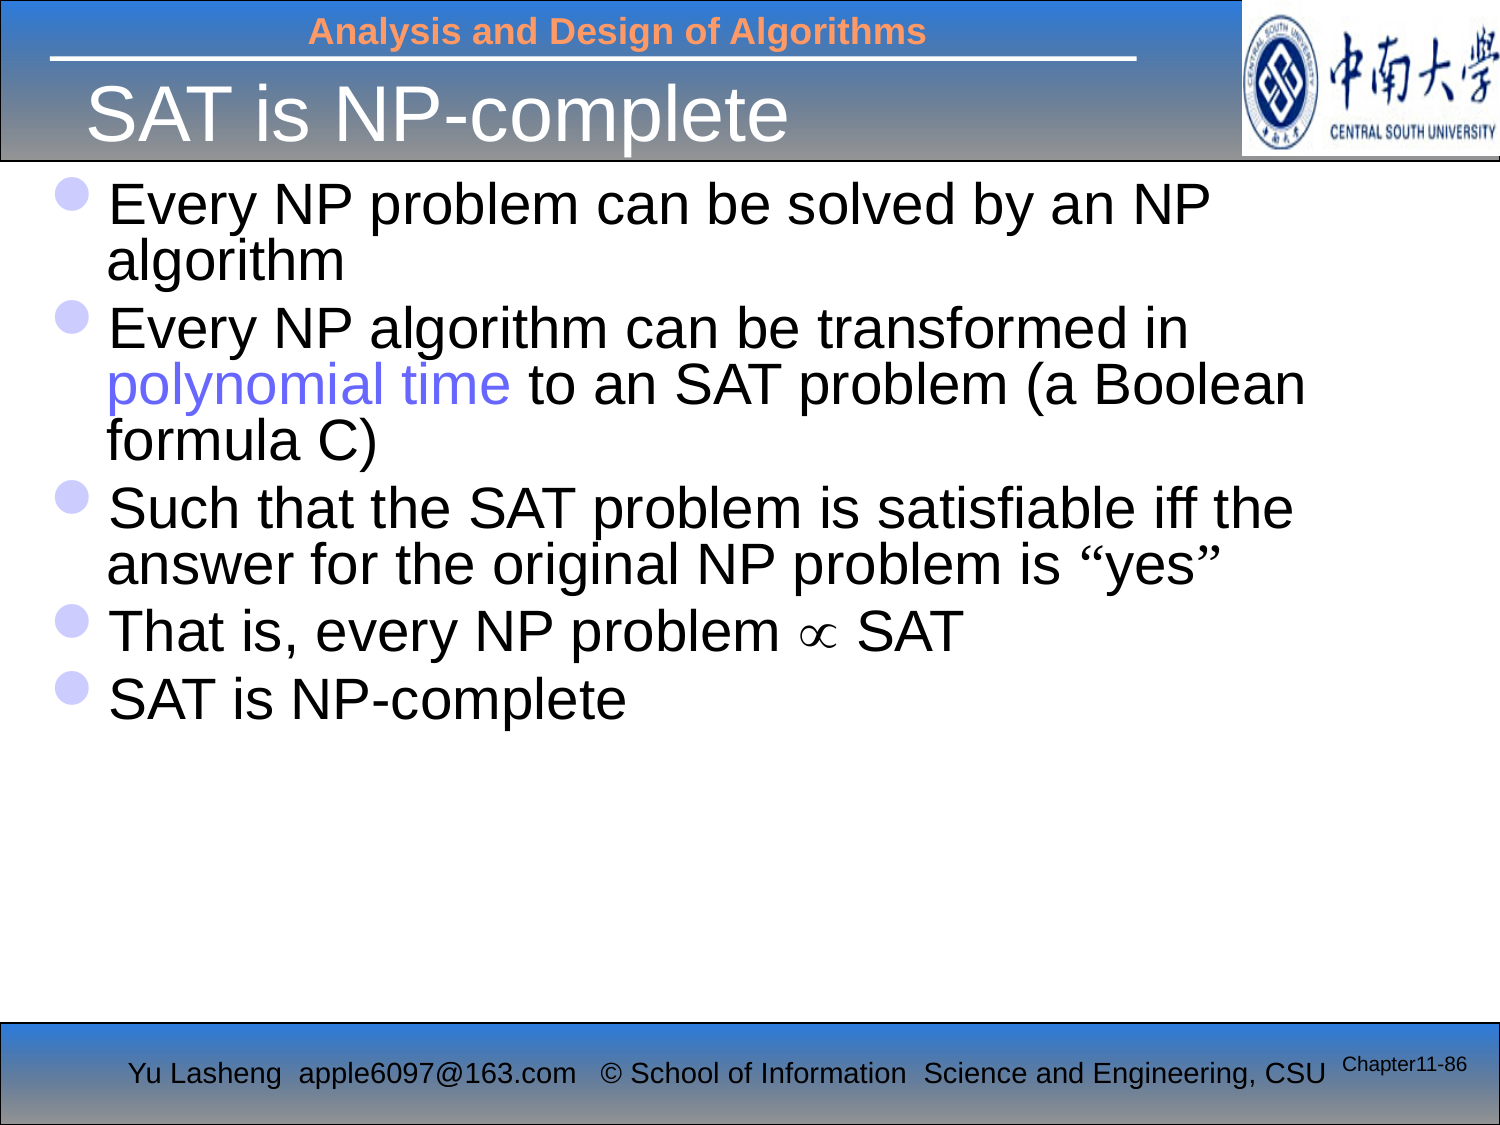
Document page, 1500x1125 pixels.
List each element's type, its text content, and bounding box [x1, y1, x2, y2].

list Every NP problem can be solved by an NP algorithm Every NP algorithm can be transformed in polynomial time to an SAT problem (a Boolean formula C) Such that the SAT problem is satisfiable iff the answer for the original NP problem is “yes” That is, every NP problem  SAT SAT is NP-complete [34, 172, 1454, 1006]
picture [1242, 0, 1500, 156]
title SAT is NP-complete [70, 58, 1243, 162]
slide_number Chapter11-86 [1293, 1042, 1483, 1118]
